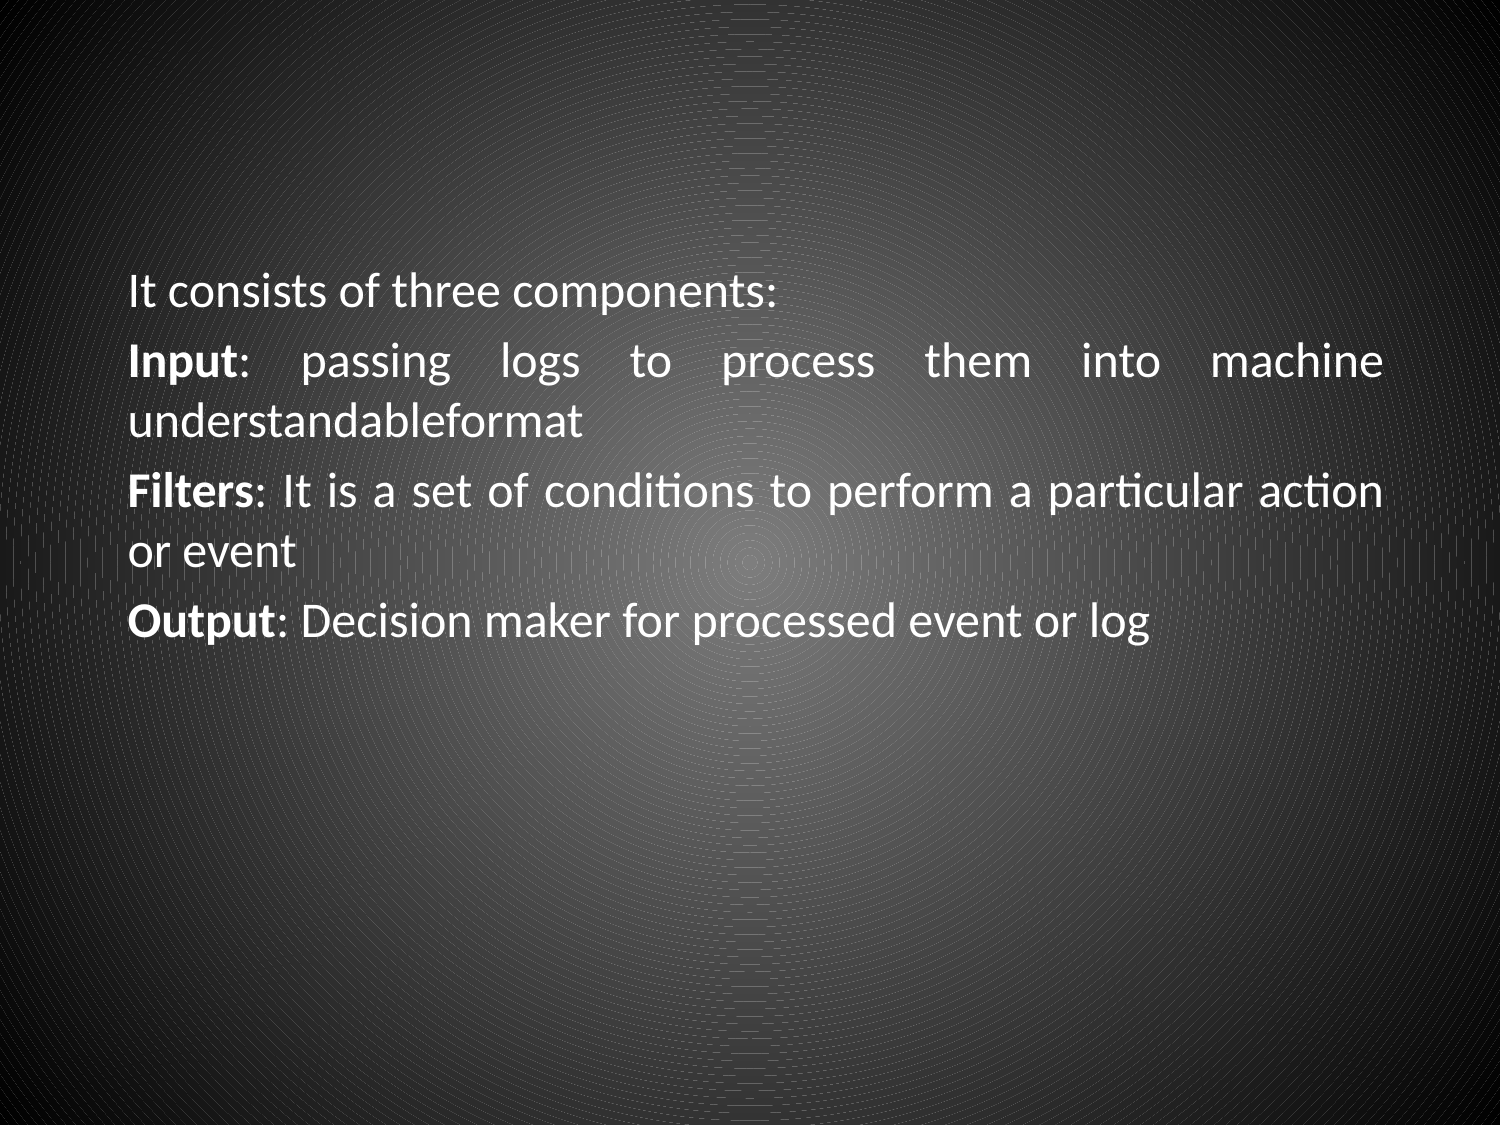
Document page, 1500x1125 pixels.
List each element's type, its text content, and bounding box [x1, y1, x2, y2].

title [125, 62, 1400, 304]
subtitle It consists of three components: Input: passing logs to process them into machine understandableformat Filters: It is a set of conditions to perform a particular action or event Output: Decision maker for processed event or log [112, 249, 1400, 1025]
